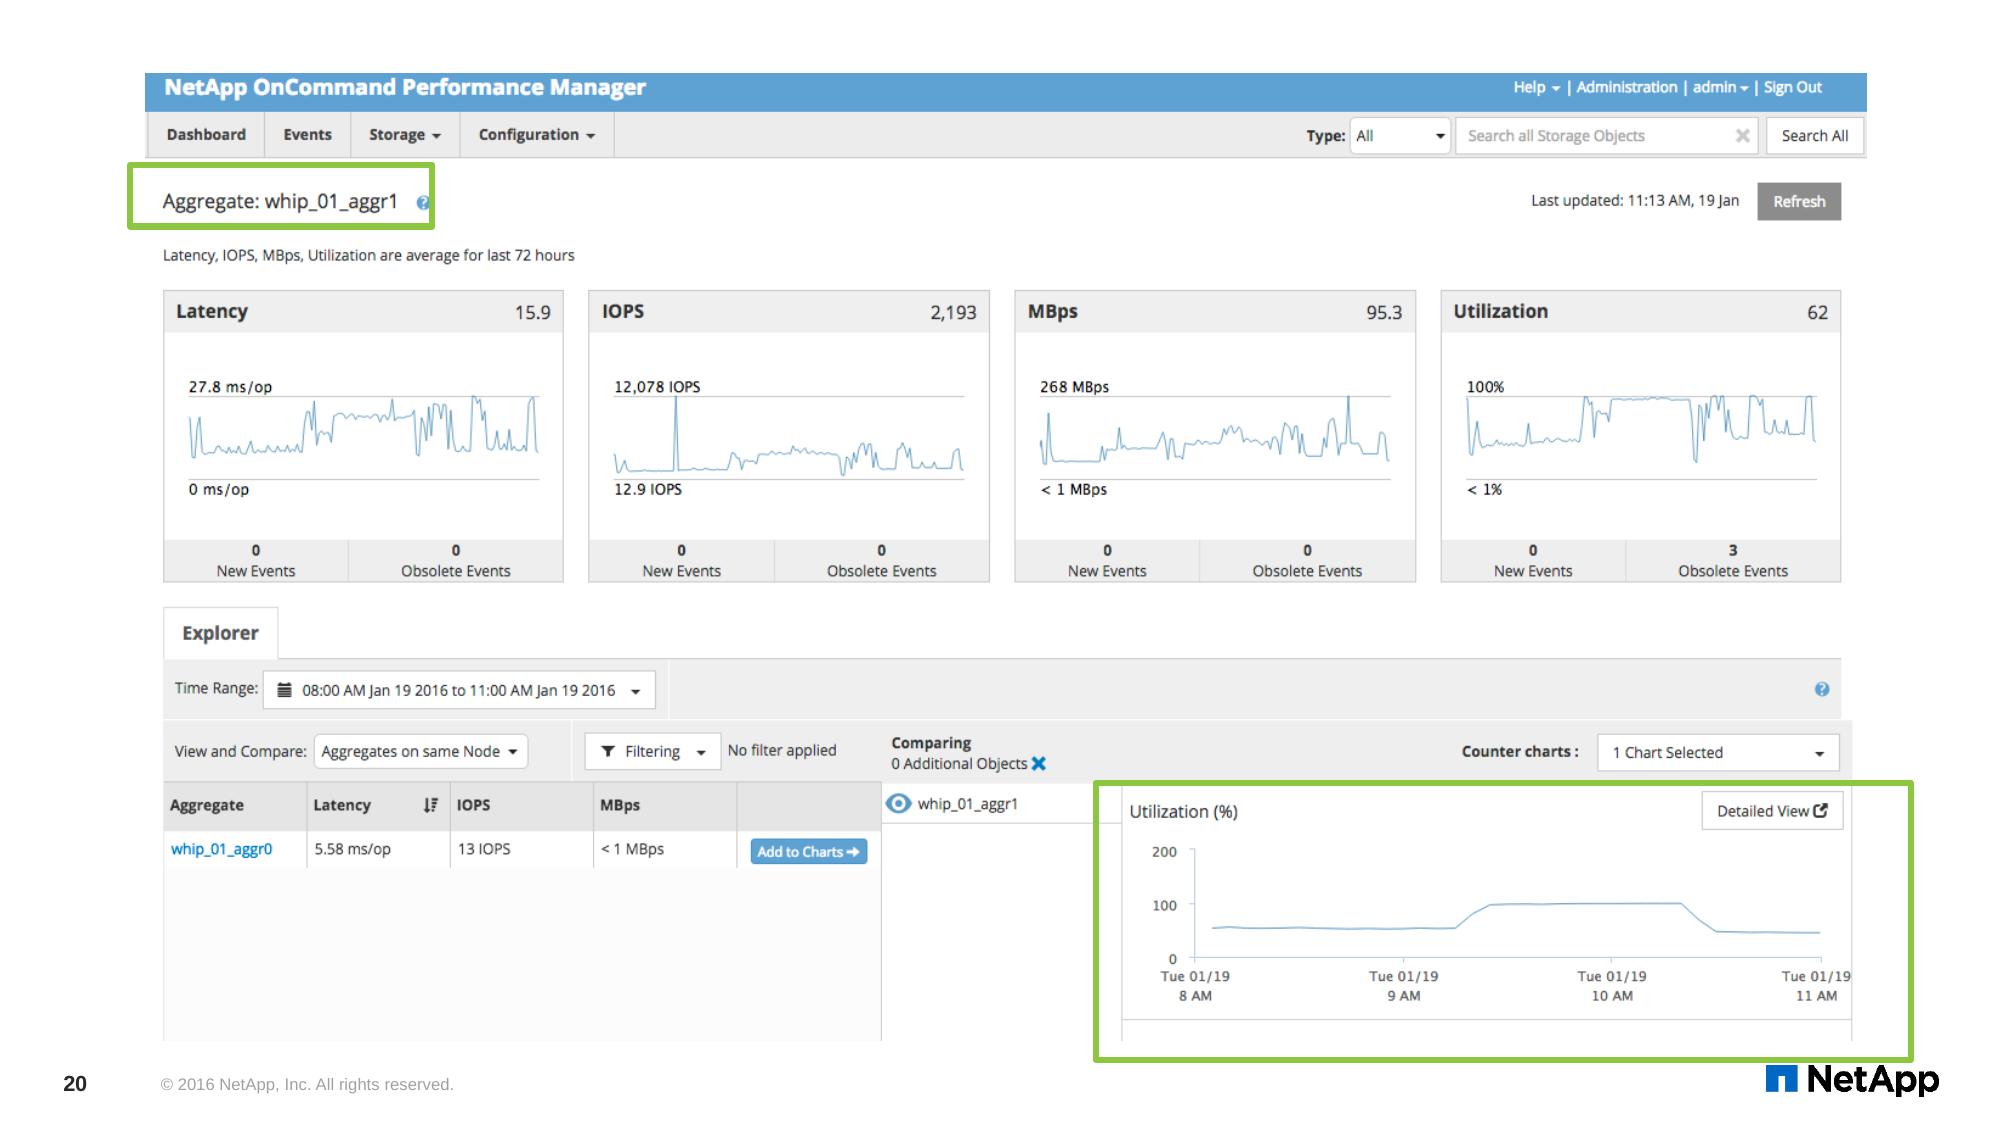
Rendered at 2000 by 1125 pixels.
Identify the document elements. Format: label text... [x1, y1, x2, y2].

footer © 2016 NetApp, Inc. All rights reserved. [145, 1061, 1219, 1102]
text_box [129, 73, 1911, 1061]
picture [1766, 1065, 1939, 1097]
slide_number 20 [48, 1060, 122, 1103]
